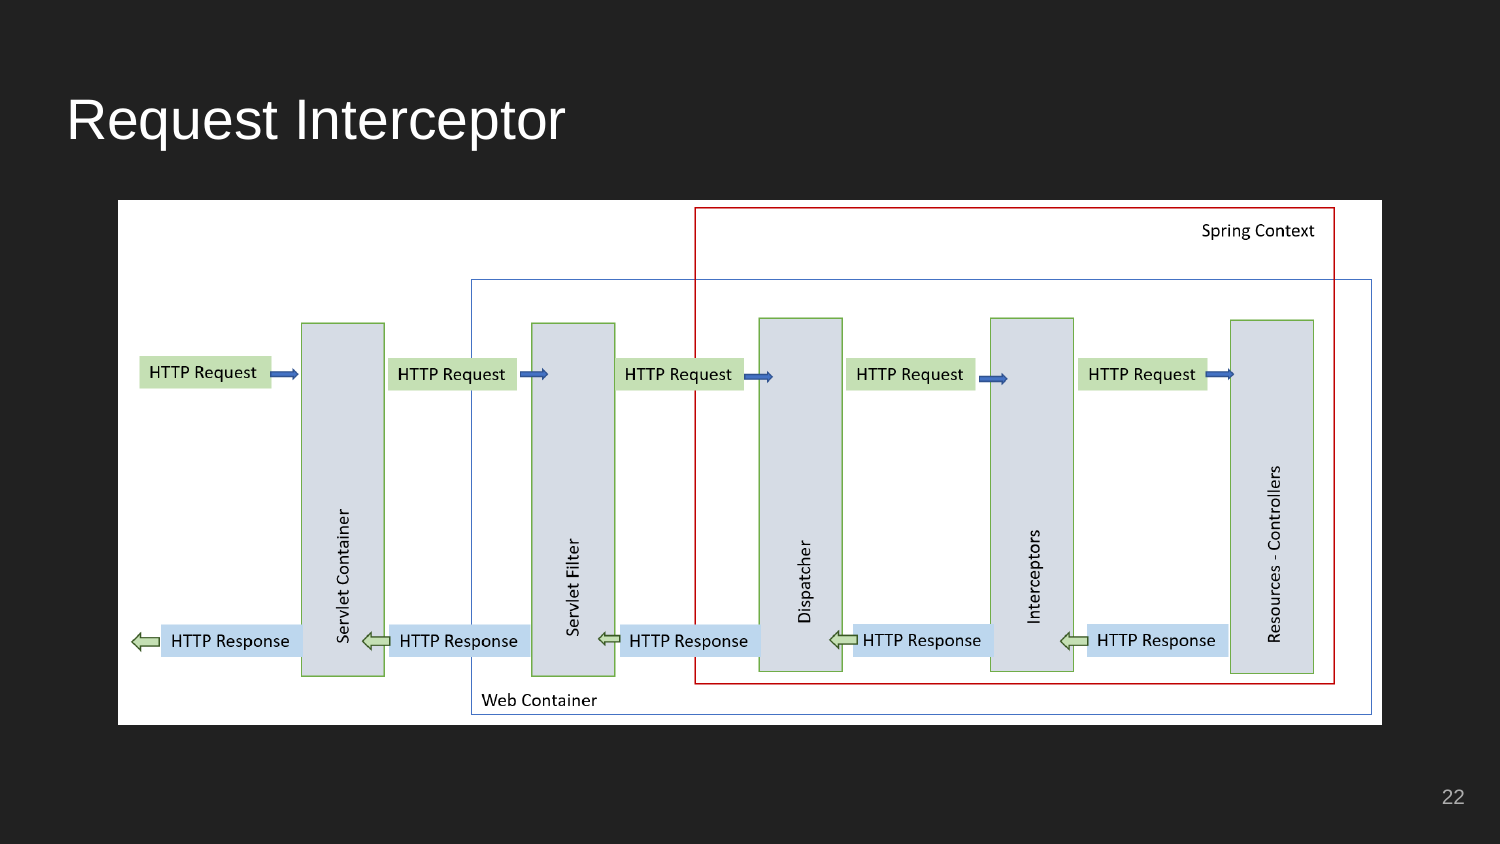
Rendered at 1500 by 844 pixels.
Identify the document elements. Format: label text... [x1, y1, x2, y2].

title Request Interceptor [51, 72, 1449, 167]
picture [117, 200, 1382, 725]
slide_number 22 [1389, 764, 1480, 830]
